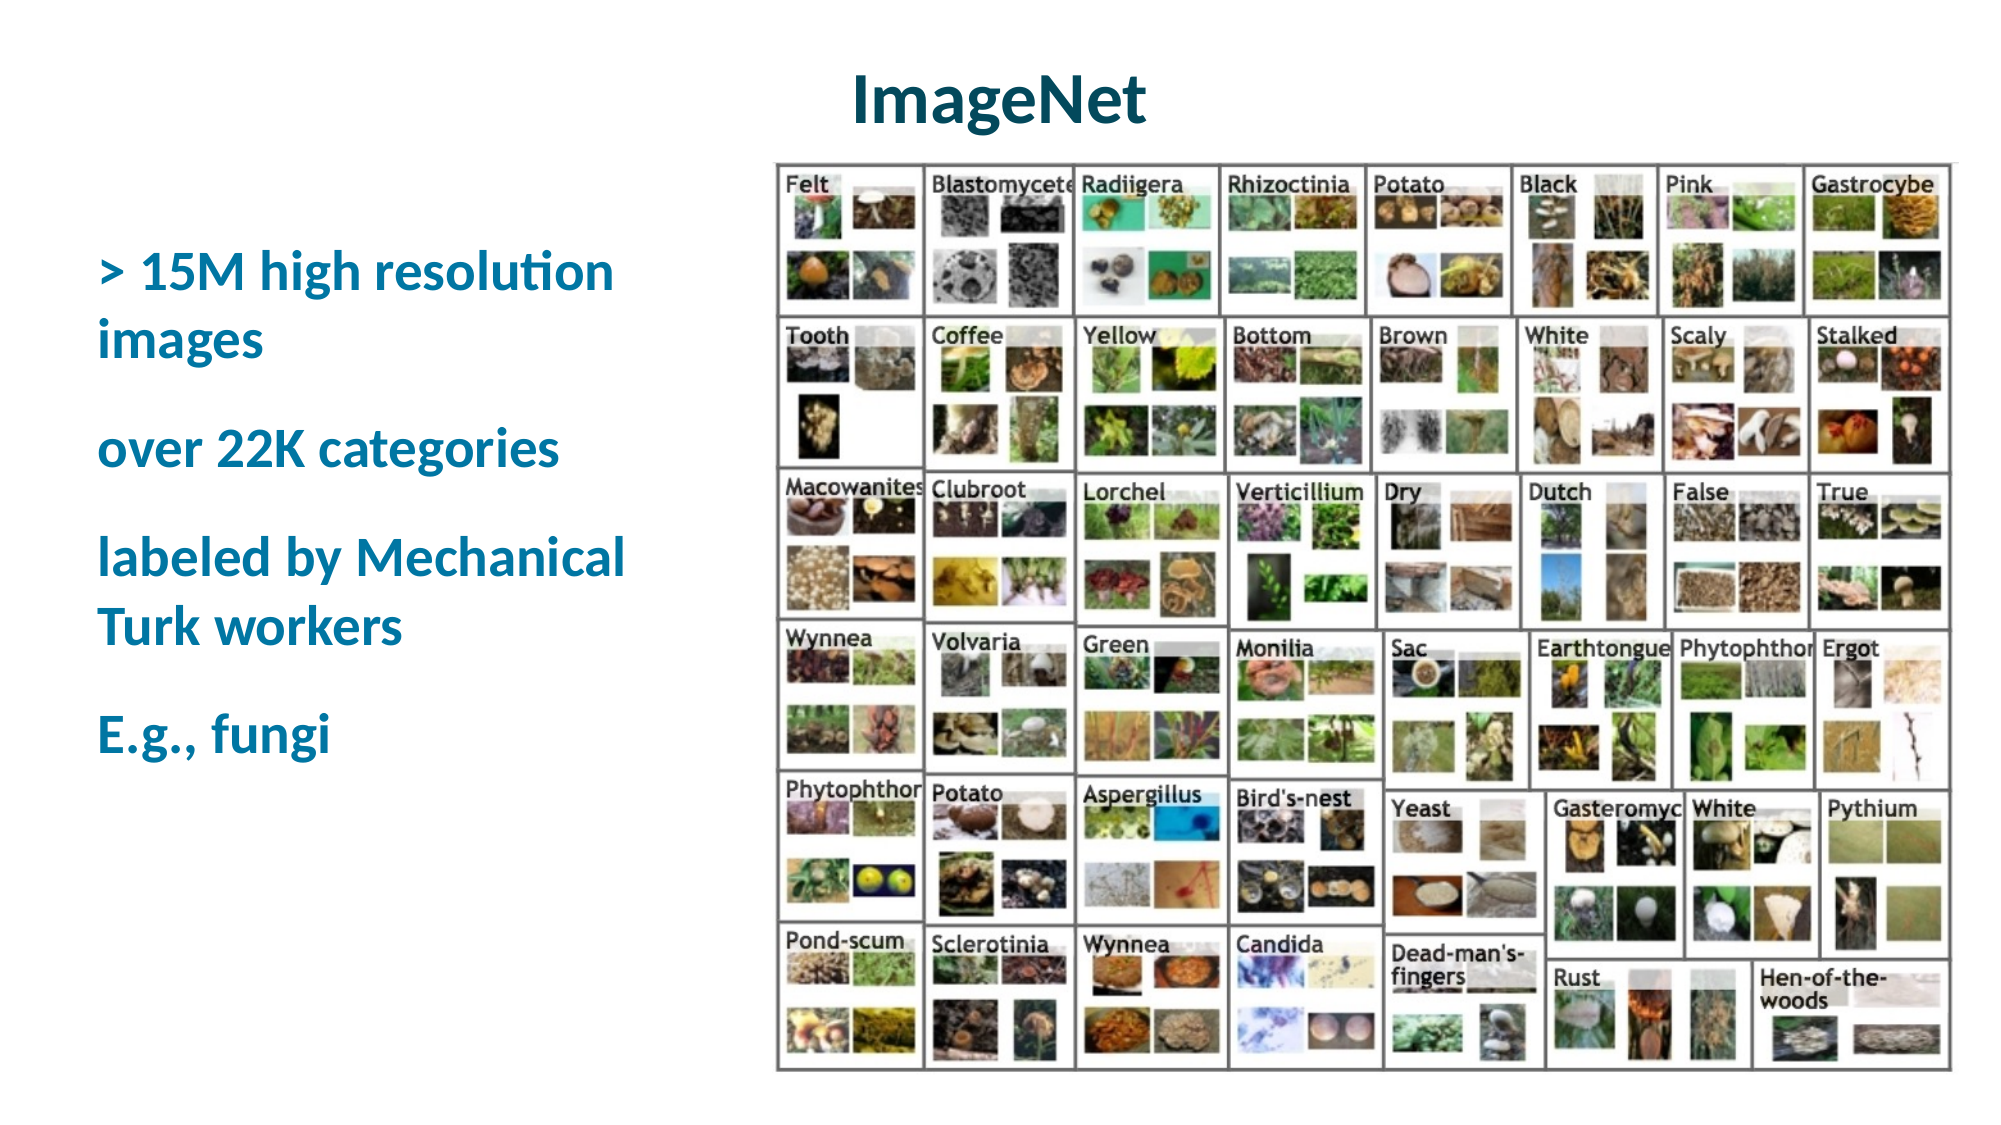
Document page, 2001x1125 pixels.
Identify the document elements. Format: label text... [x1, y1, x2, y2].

list > 15M high resolution images over 22K categories labeled by Mechanical Turk workers E.g., fungi [66, 224, 674, 1005]
picture [772, 162, 1959, 1077]
title ImageNet [99, 24, 1900, 163]
